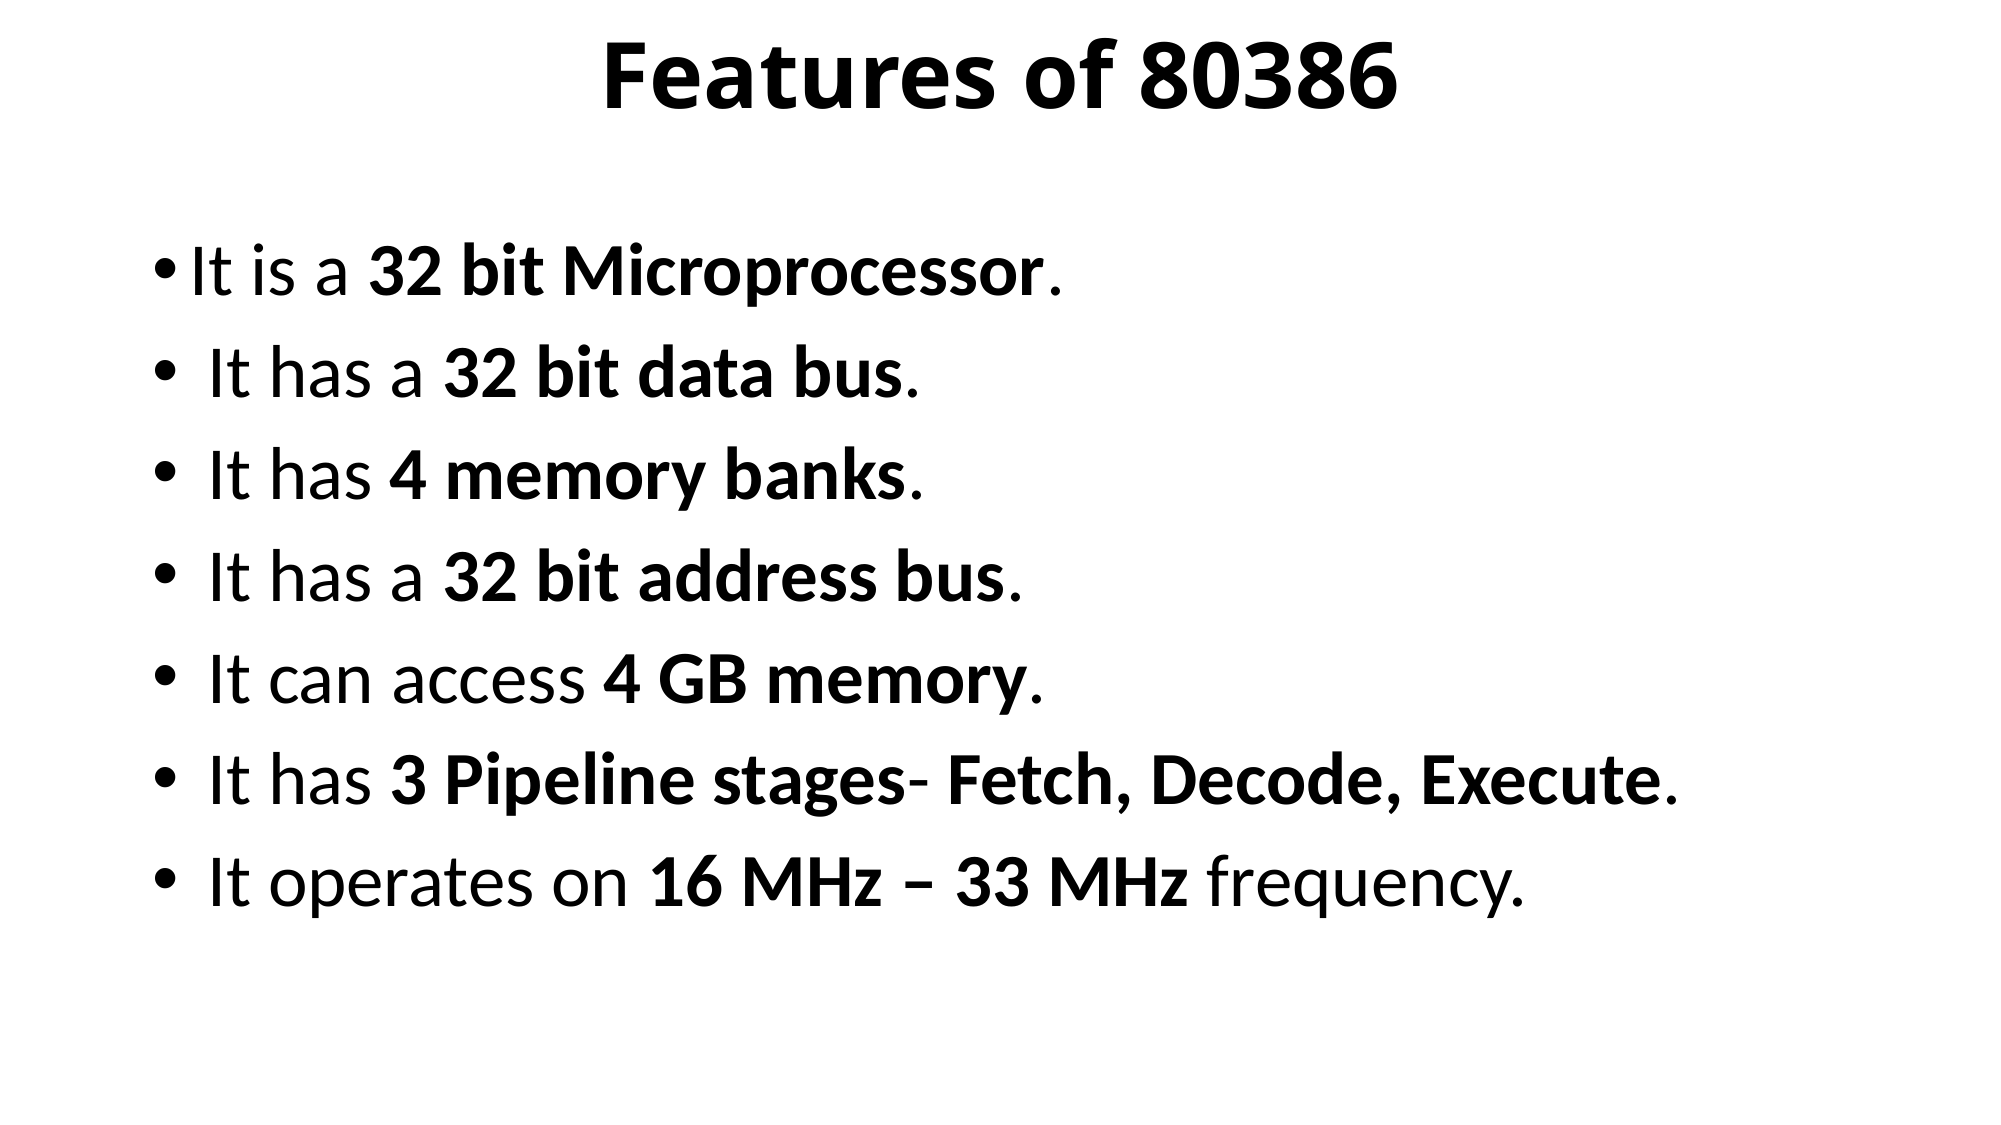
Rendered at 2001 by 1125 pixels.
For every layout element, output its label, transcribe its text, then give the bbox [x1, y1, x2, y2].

list It is a 32 bit Microprocessor. It has a 32 bit data bus. It has 4 memory banks. It has a 32 bit address bus. It can access 4 GB memory. It has 3 Pipeline stages- Fetch, Decode, Execute. It operates on 16 MHz – 33 MHz frequency. [137, 223, 1863, 1079]
title Features of 80386 [137, 0, 1863, 159]
